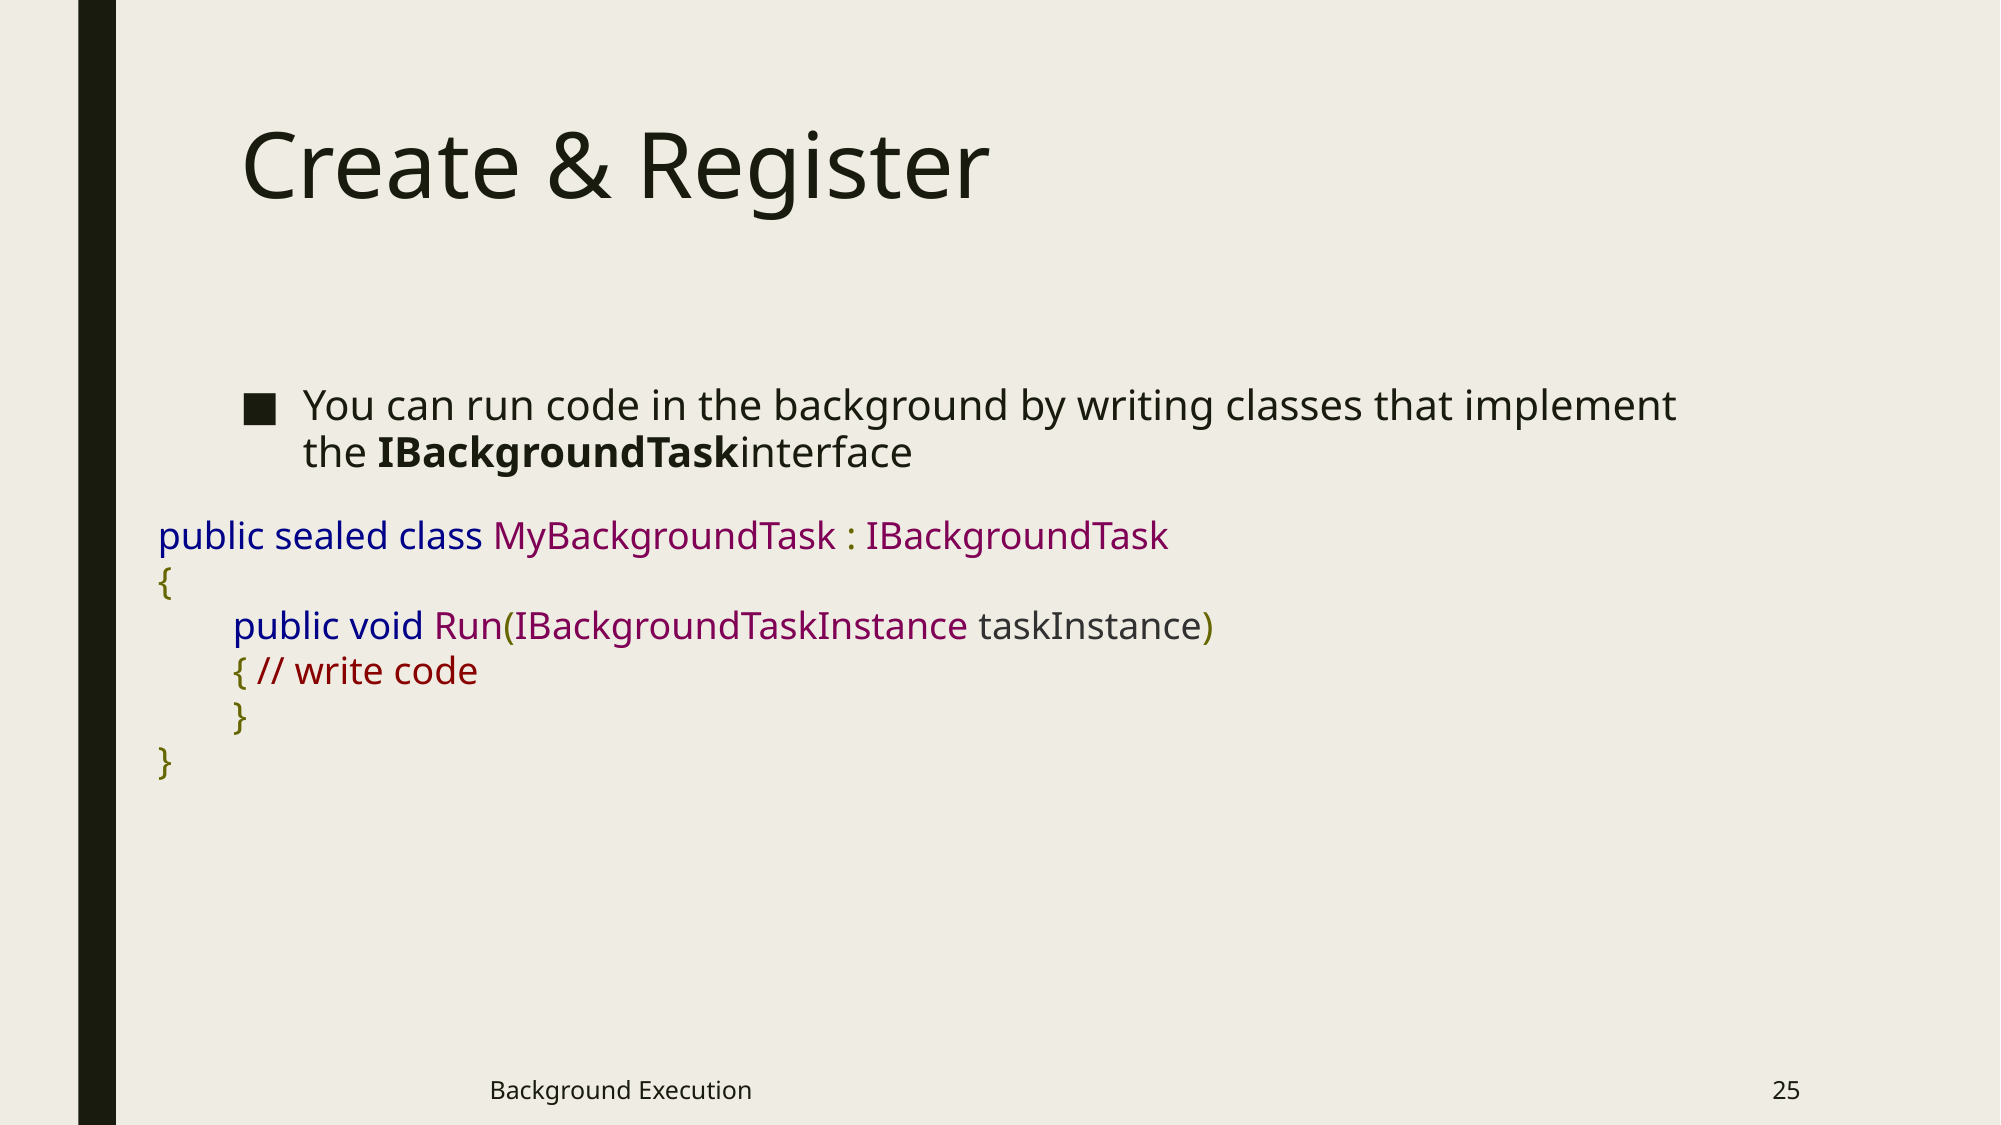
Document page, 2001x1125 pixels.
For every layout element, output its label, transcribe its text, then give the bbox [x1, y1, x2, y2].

text_box public sealed class MyBackgroundTask : IBackgroundTask { public void Run(IBackgroundTaskInstance taskInstance) { // write code } } [158, 512, 1214, 793]
list You can run code in the background by writing classes that implement the IBackgroundTaskinterface [225, 375, 1800, 963]
footer Background Execution [474, 1058, 1505, 1125]
slide_number 25 [1553, 1058, 1816, 1125]
title Create & Register [225, 112, 1800, 357]
